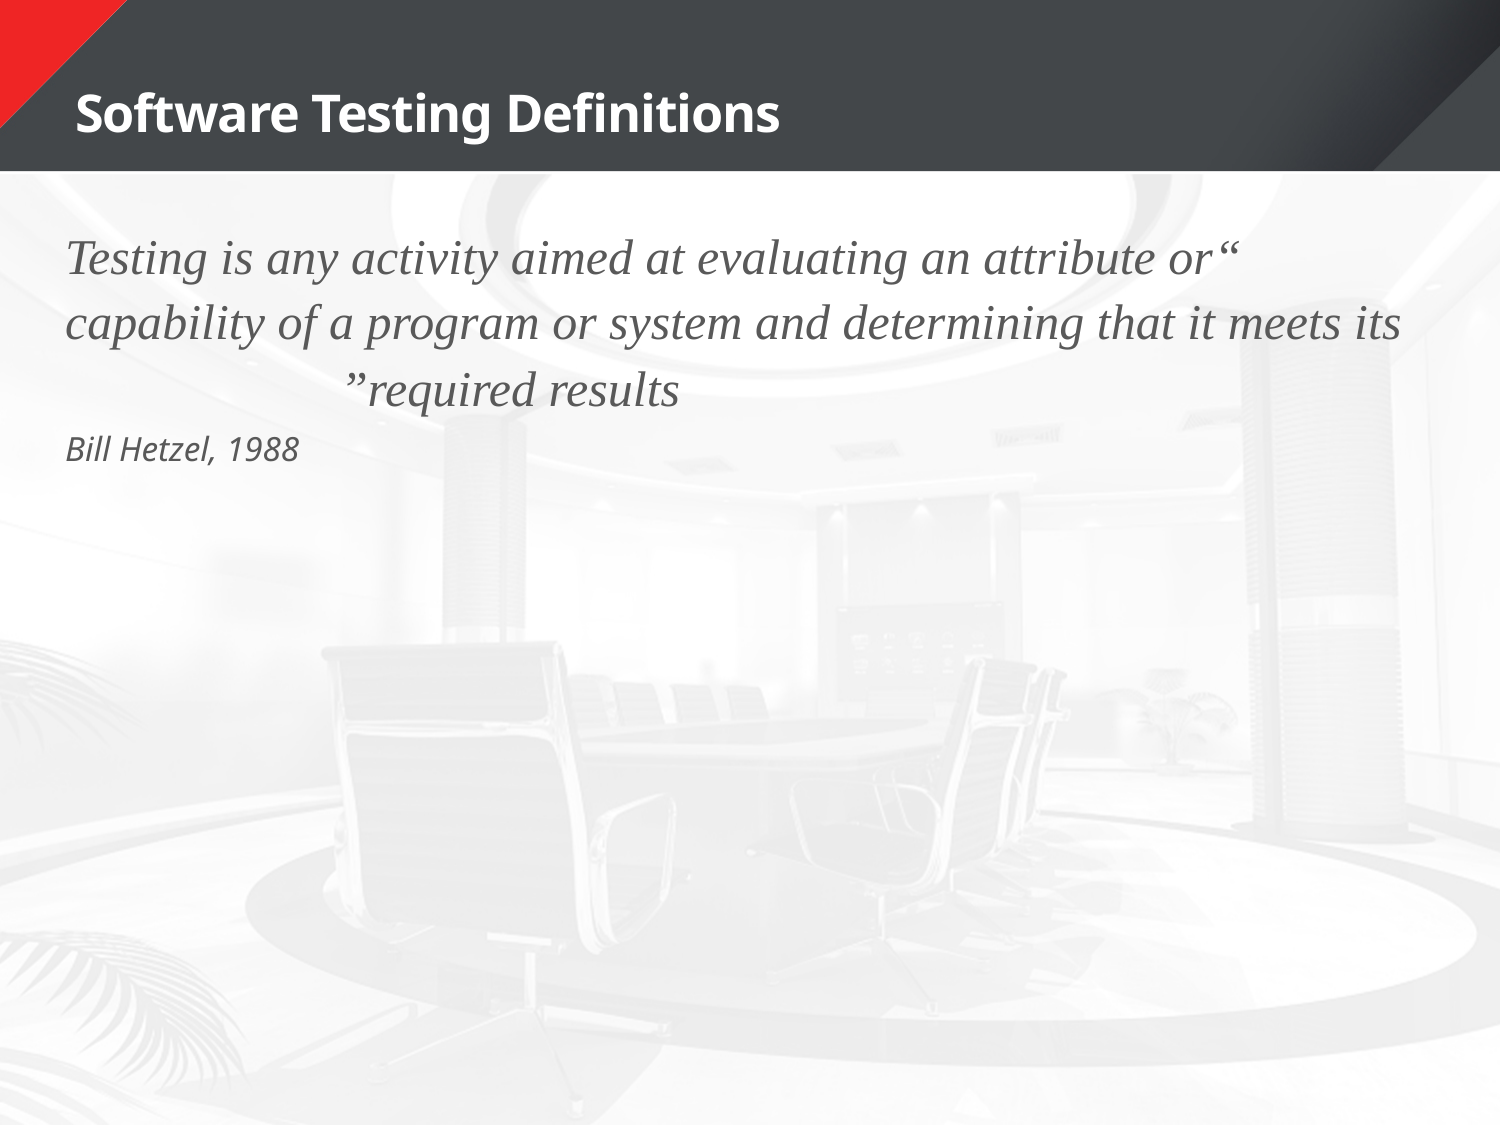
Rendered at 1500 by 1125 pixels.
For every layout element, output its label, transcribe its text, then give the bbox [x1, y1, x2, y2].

title Software Testing Definitions [63, 18, 1321, 150]
list “Testing is any activity aimed at evaluating an attribute or capability of a program or system and determining that it meets its required results” Bill Hetzel, 1988 [64, 210, 1444, 1012]
picture [0, 0, 1500, 1125]
